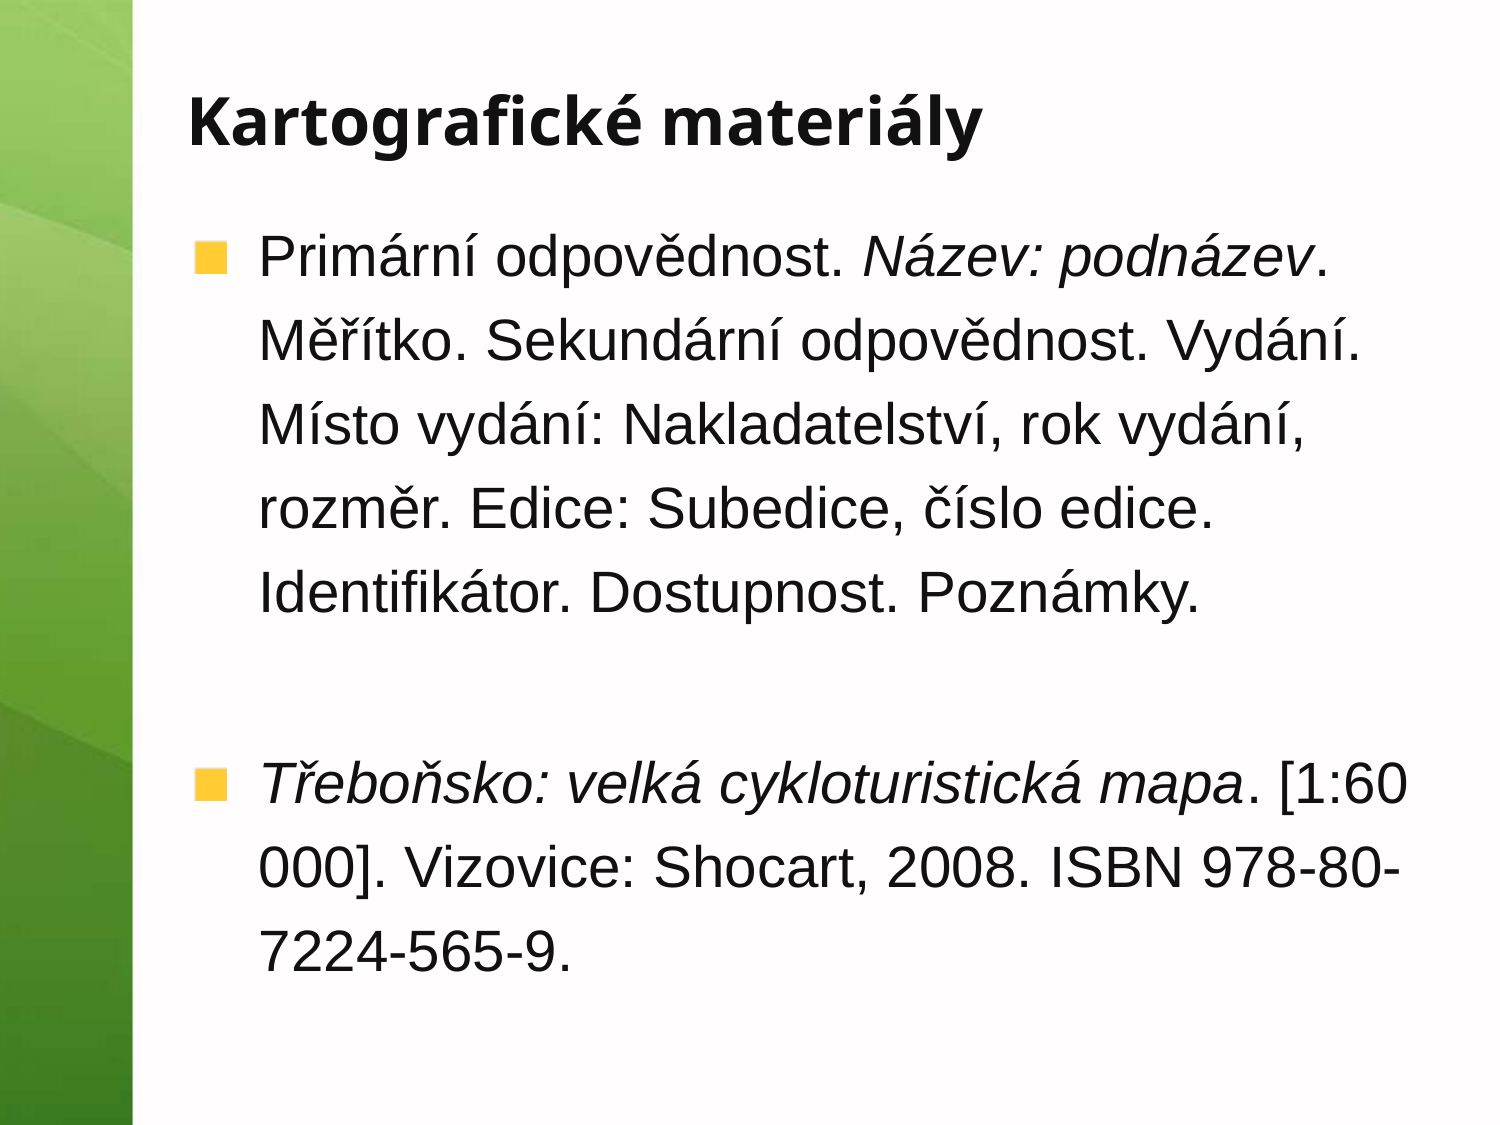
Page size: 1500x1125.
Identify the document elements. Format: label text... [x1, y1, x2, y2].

picture [0, 0, 1500, 1125]
list Primární odpovědnost. Název: podnázev. Měřítko. Sekundární odpovědnost. Vydání. Místo vydání: Nakladatelství, rok vydání, rozměr. Edice: Subedice, číslo edice. Identifikátor. Dostupnost. Poznámky. Třeboňsko: velká cykloturistická mapa. [1:60 000]. Vizovice: Shocart, 2008. ISBN 978-80-7224-565-9. [171, 196, 1447, 1094]
title Kartografické materiály [171, 77, 1447, 161]
